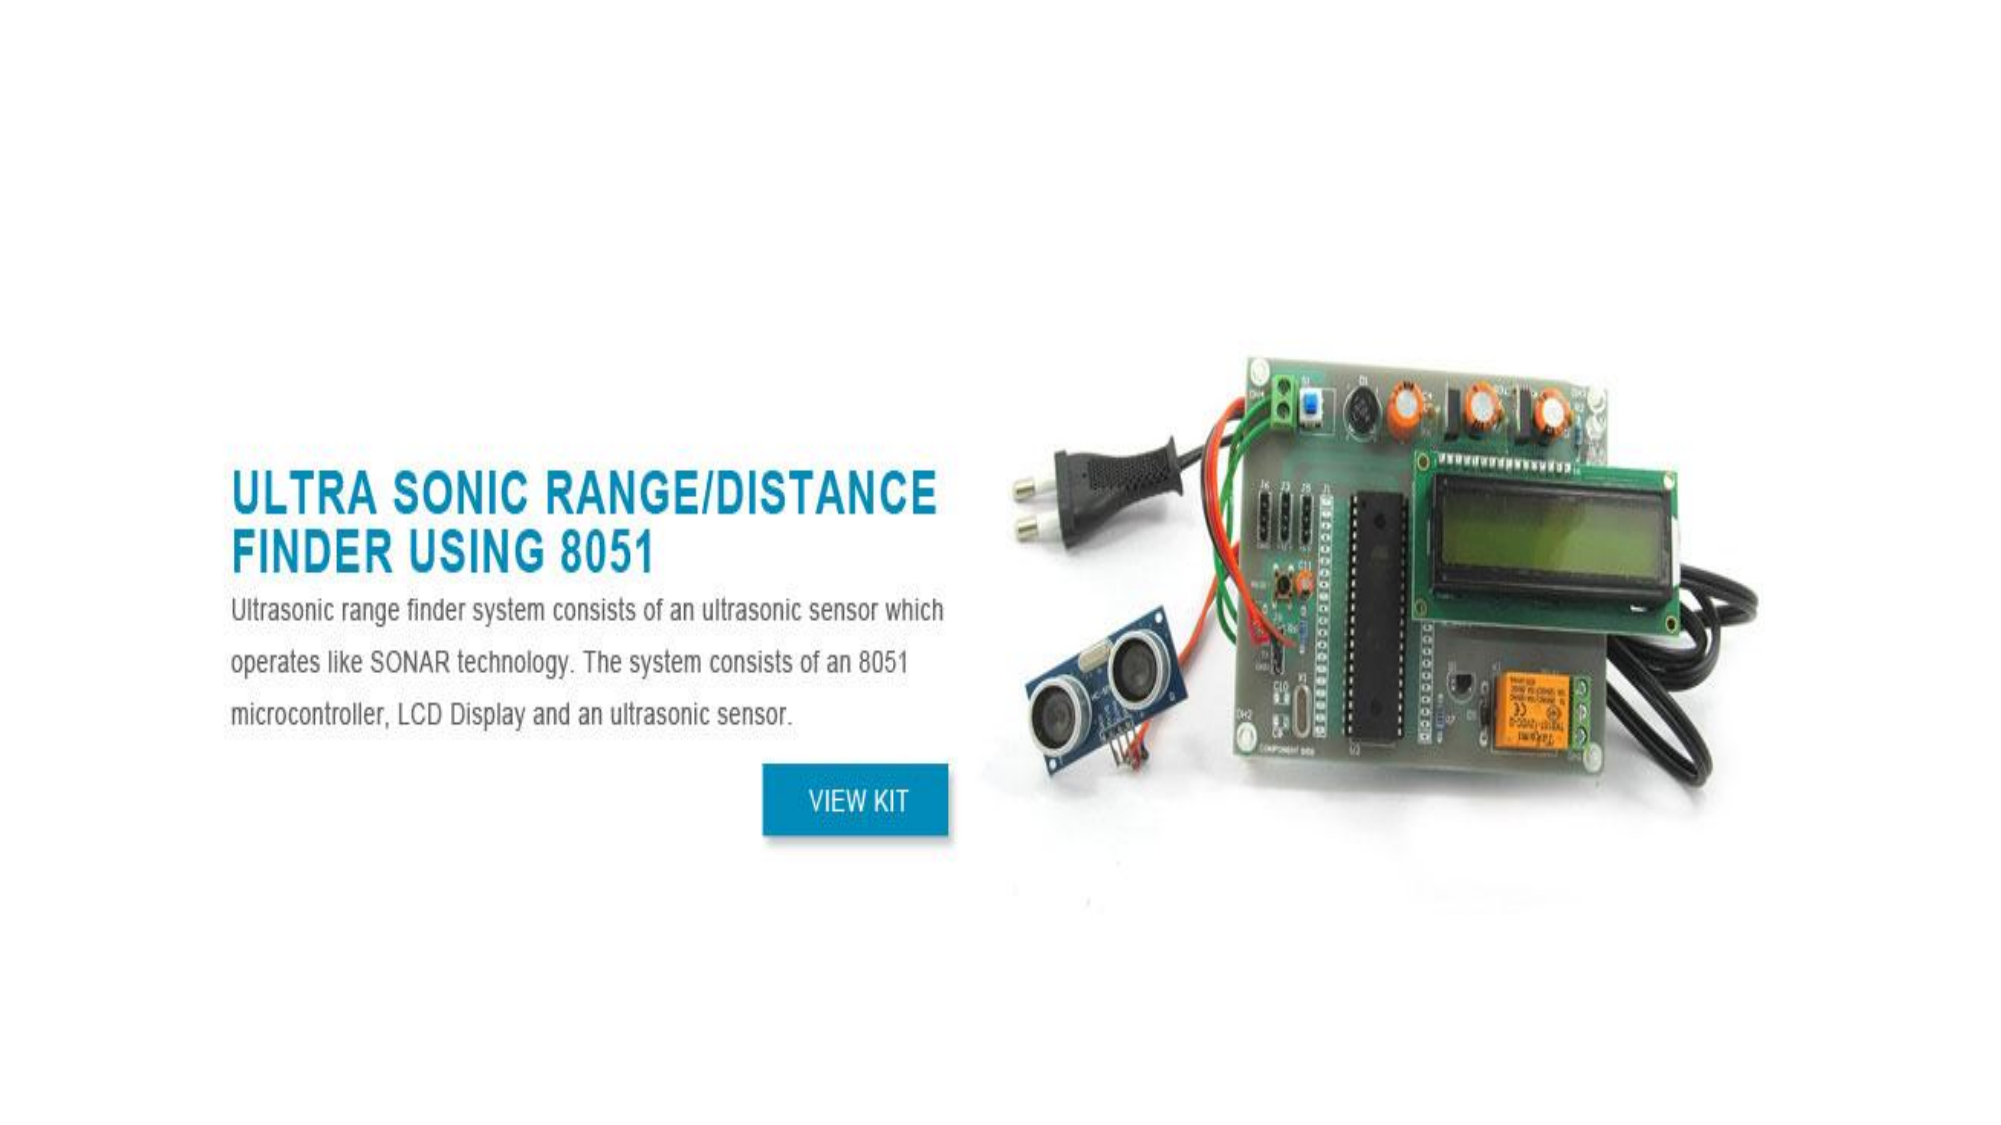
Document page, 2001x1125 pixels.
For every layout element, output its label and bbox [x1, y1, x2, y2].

picture [77, 167, 1866, 1014]
